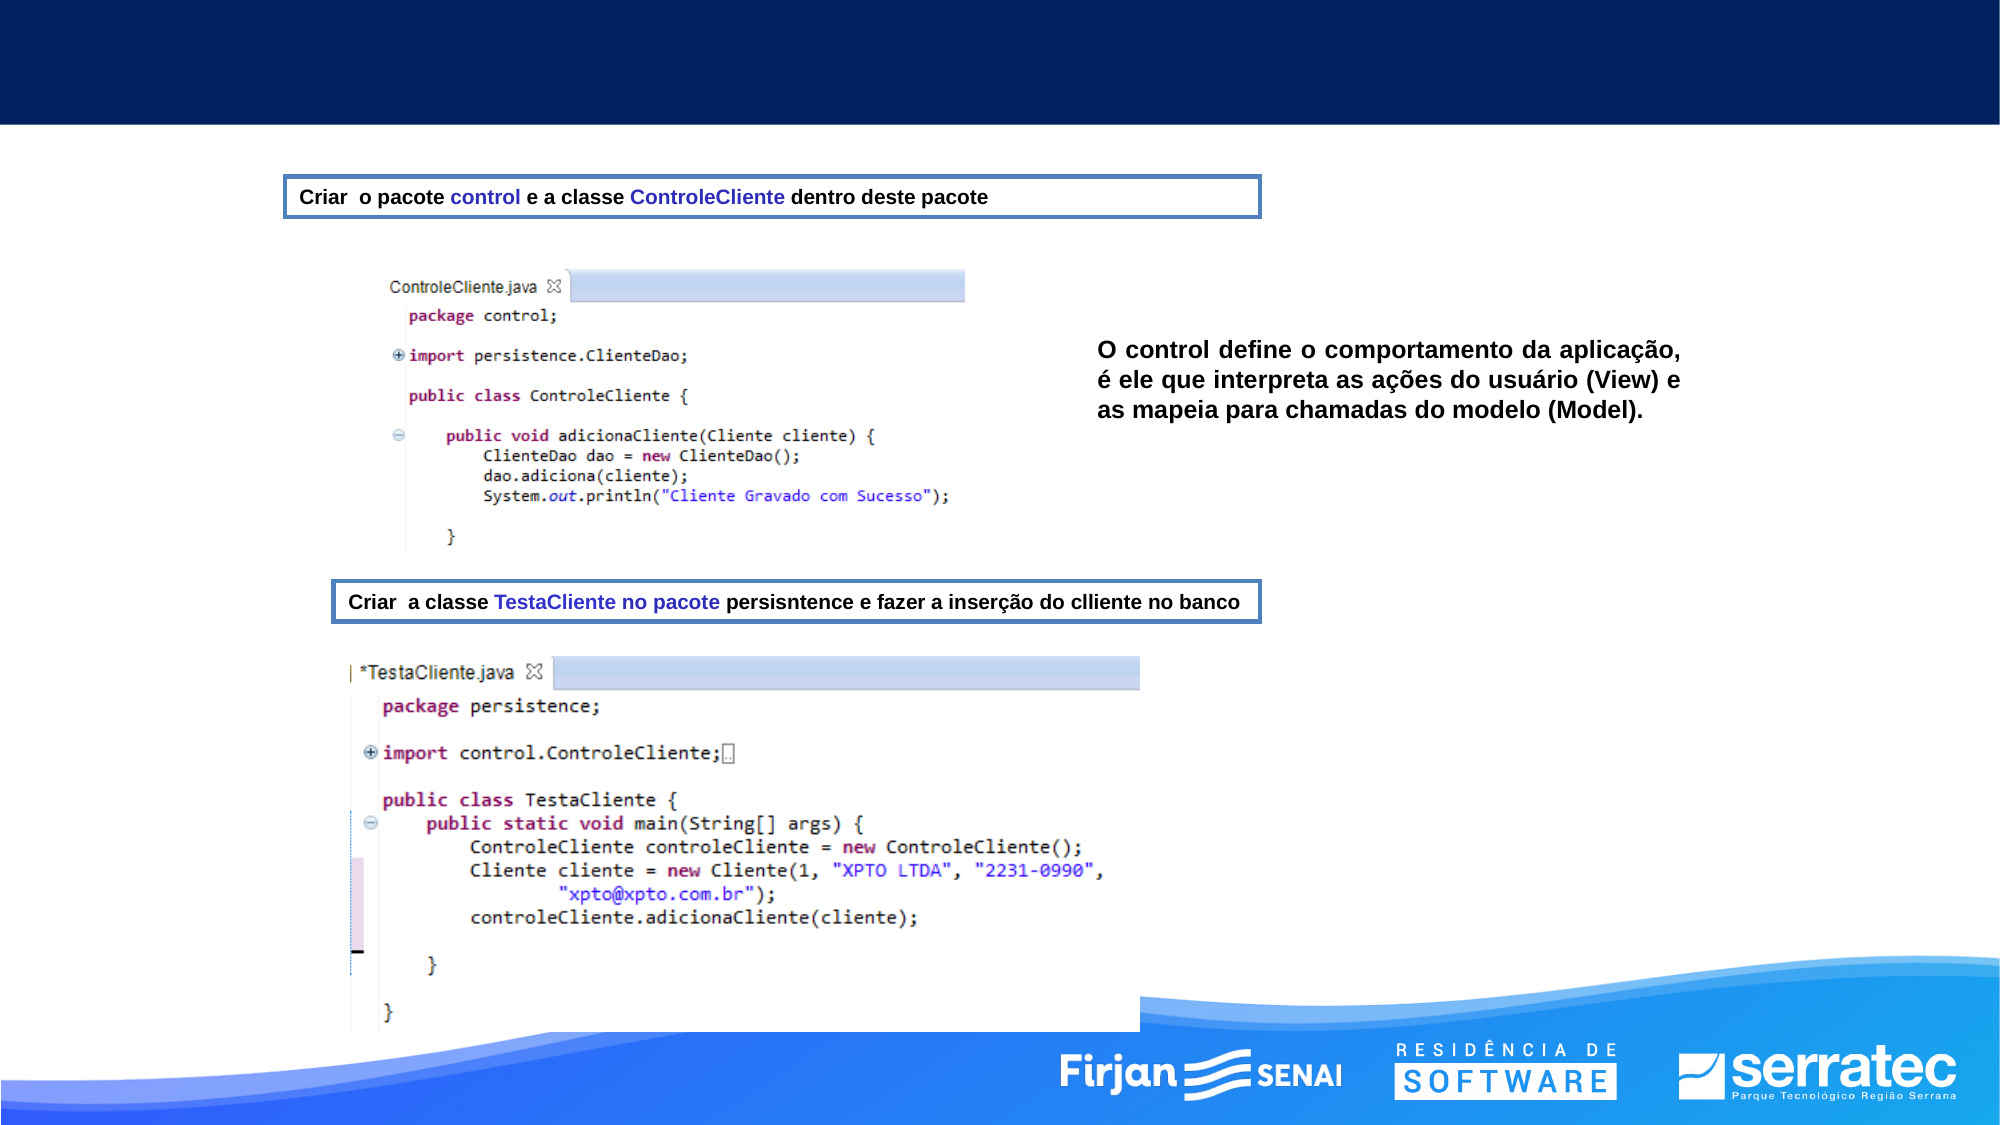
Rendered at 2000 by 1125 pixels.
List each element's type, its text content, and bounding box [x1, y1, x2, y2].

text_box Criar o pacote control e a classe ControleCliente dentro deste pacote [284, 176, 1260, 217]
picture [385, 269, 965, 556]
text_box O control define o comportamento da aplicação, é ele que interpreta as ações do usuário (View) e as mapeia para chamadas do modelo (Model). [1082, 326, 1697, 432]
text_box Criar a classe TestaCliente no pacote persisntence e fazer a inserção do clliente no banco [333, 581, 1260, 622]
picture [1, 656, 2000, 1125]
